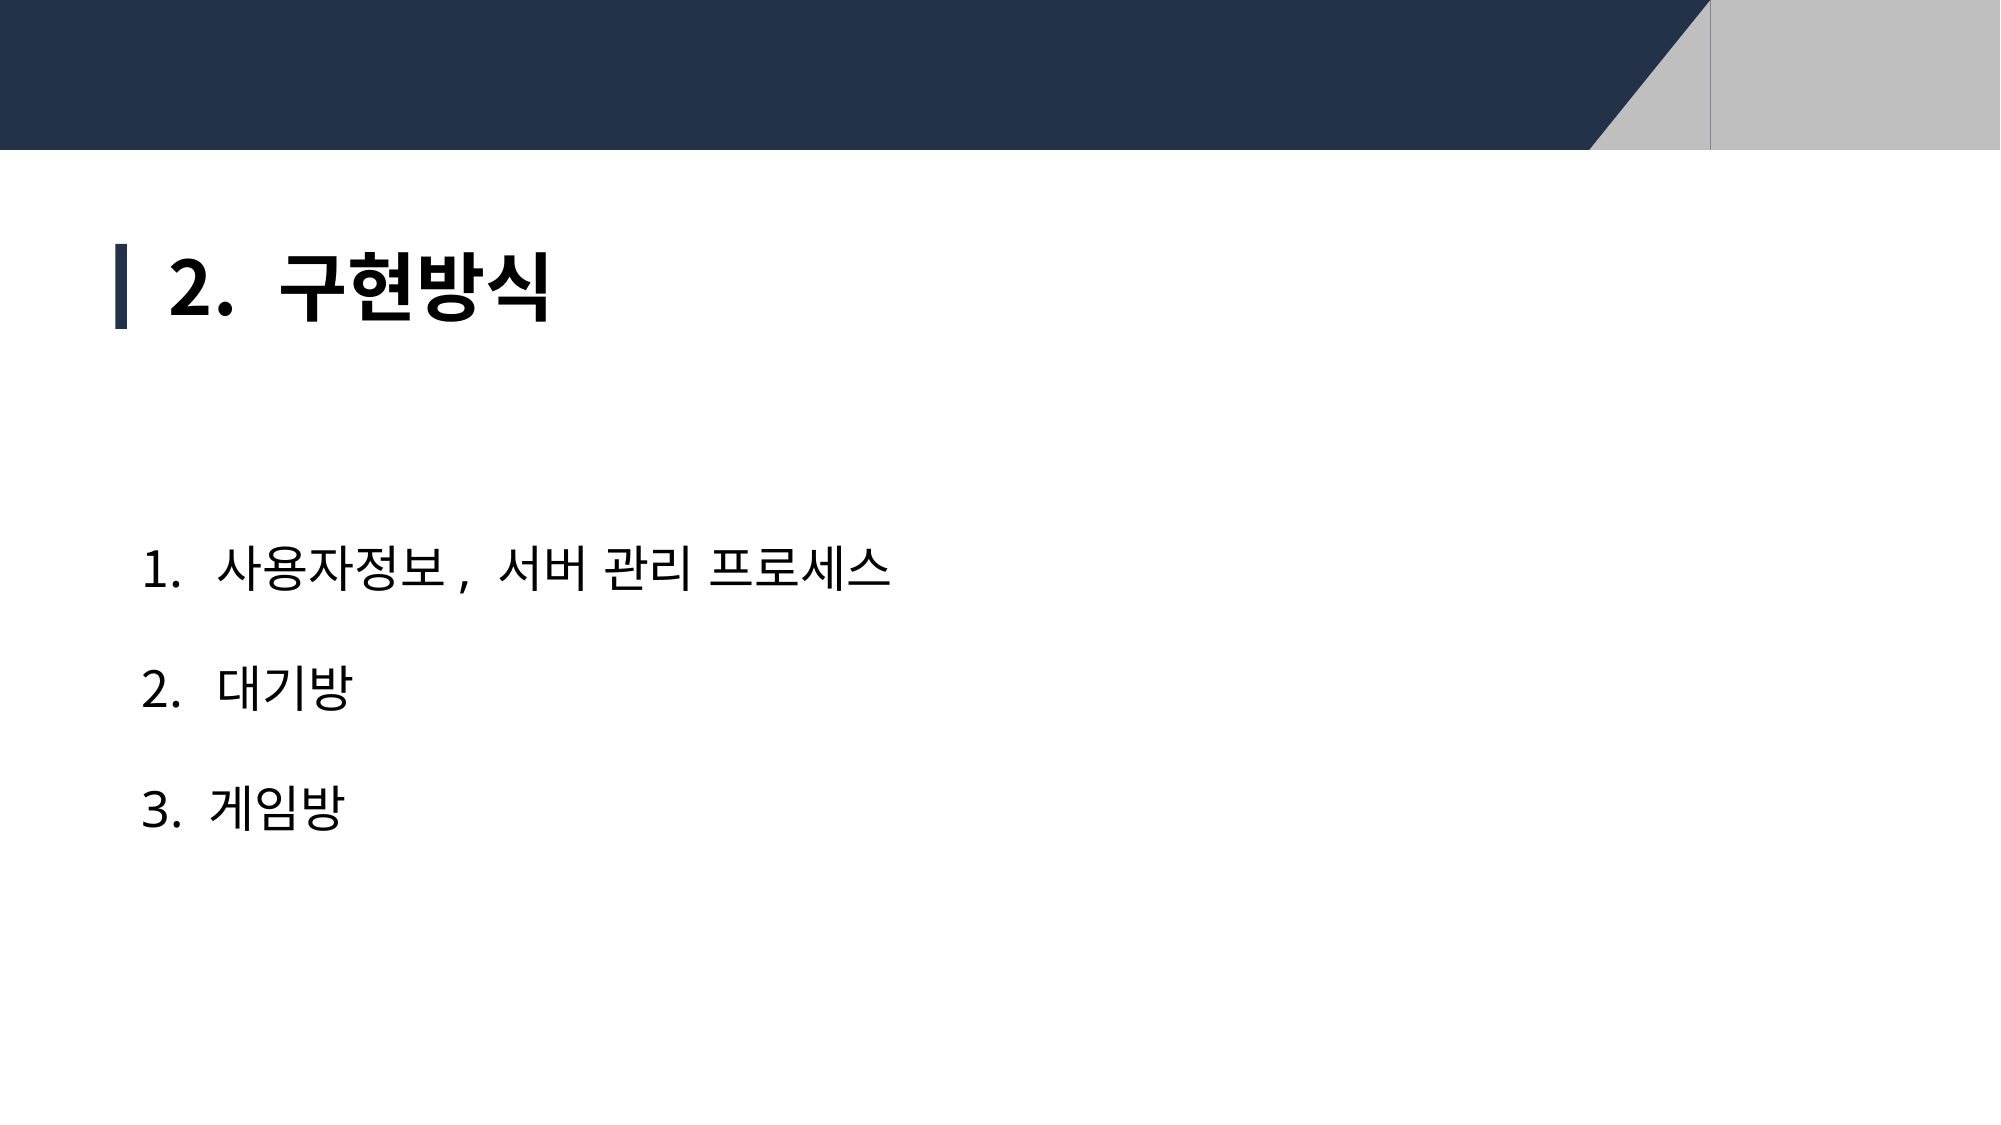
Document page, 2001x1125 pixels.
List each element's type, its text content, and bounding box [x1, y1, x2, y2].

text_box 구현방식 [154, 233, 570, 338]
text_box [114, 243, 128, 330]
text_box [0, 0, 1708, 151]
text_box [1712, 0, 2000, 151]
text_box [1587, 0, 1712, 151]
text_box 사용자정보, 서버 관리 프로세스 대기방 3. 게임방 [126, 530, 1844, 935]
